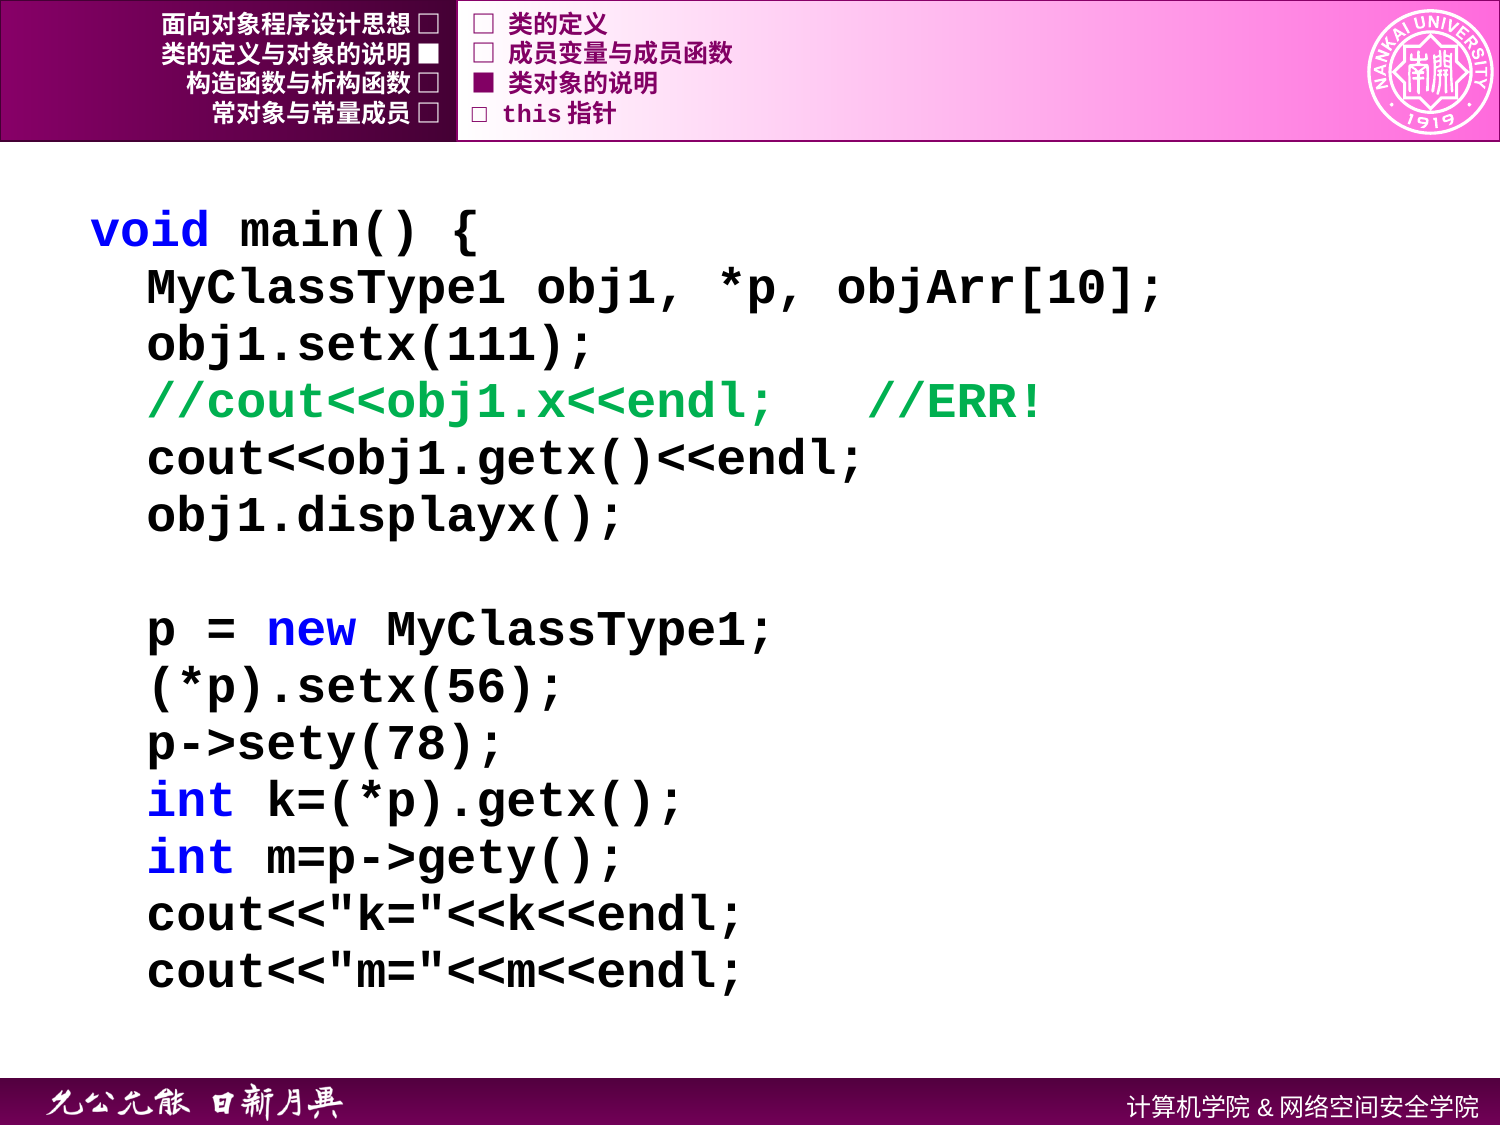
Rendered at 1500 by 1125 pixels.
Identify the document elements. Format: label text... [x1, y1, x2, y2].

text_box 面向对象程序设计思想 □ [0, 7, 455, 36]
list void main() { MyClassType1 obj1, *p, objArr[10]; obj1.setx(111); //cout<<obj1.x<<endl; //ERR! cout<<obj1.getx()<<endl; obj1.displayx(); p = new MyClassType1; (*p).setx(56); p->sety(78); int k=(*p).getx(); int m=p->gety(); cout<<"k="<<k<<endl; cout<<"m="<<m<<endl; [74, 193, 1426, 1048]
text_box 构造函数与析构函数 □ [0, 66, 455, 95]
text_box 类的定义与对象的说明 ■ [0, 36, 455, 66]
text_box 常对象与常量成员 □ [0, 95, 459, 129]
text_box □ this指针 [459, 95, 1361, 129]
text_box □ 类的定义 [455, 7, 1361, 36]
picture [35, 1081, 356, 1122]
text_box □ 成员变量与成员函数 [455, 36, 1361, 66]
text_box ■ 类对象的说明 [455, 66, 1361, 95]
